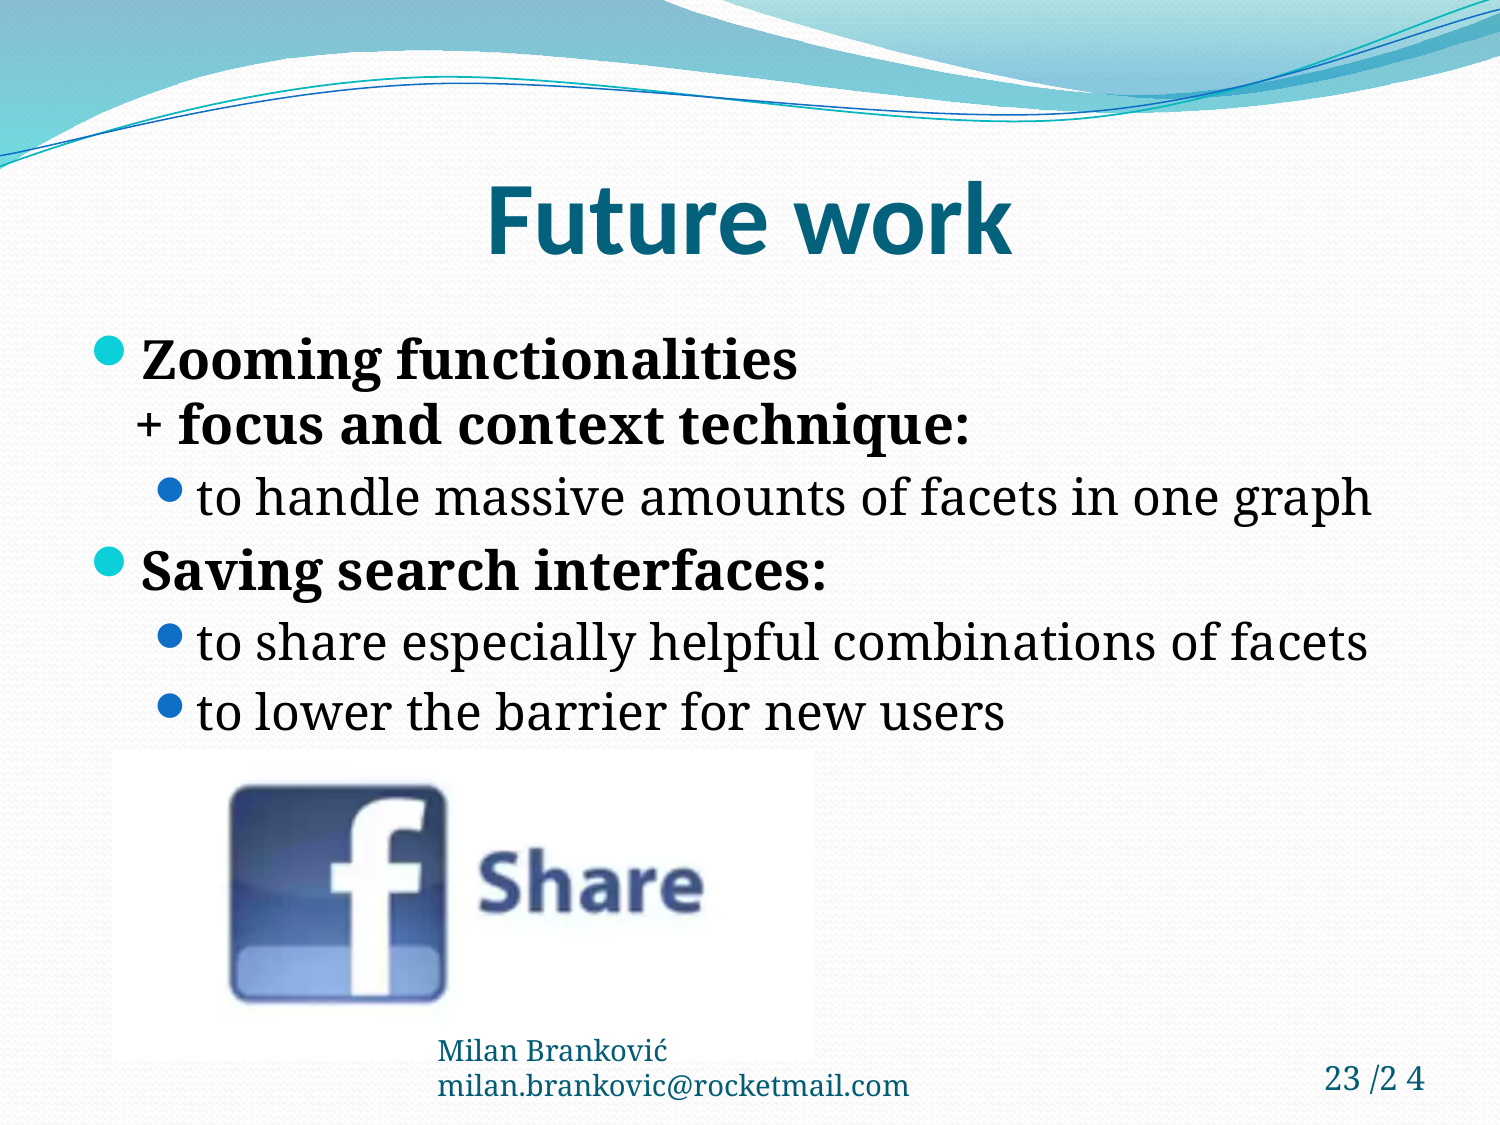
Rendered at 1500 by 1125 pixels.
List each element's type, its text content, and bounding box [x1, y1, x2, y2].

picture [506, 1048, 512, 1061]
footer Milan Branković milan.brankovic@rocketmail.com [437, 1042, 1113, 1103]
picture [452, 1049, 457, 1061]
title Future work [75, 115, 1425, 303]
picture [581, 1048, 587, 1061]
list Zooming functionalities + focus and context technique: to handle massive amounts of facets in one graph Saving search interfaces: to share especially helpful combinations of facets to lower the barrier for new users [75, 317, 1425, 1038]
picture [112, 749, 814, 1061]
slide_number 23 /2 4 [1299, 1042, 1425, 1103]
